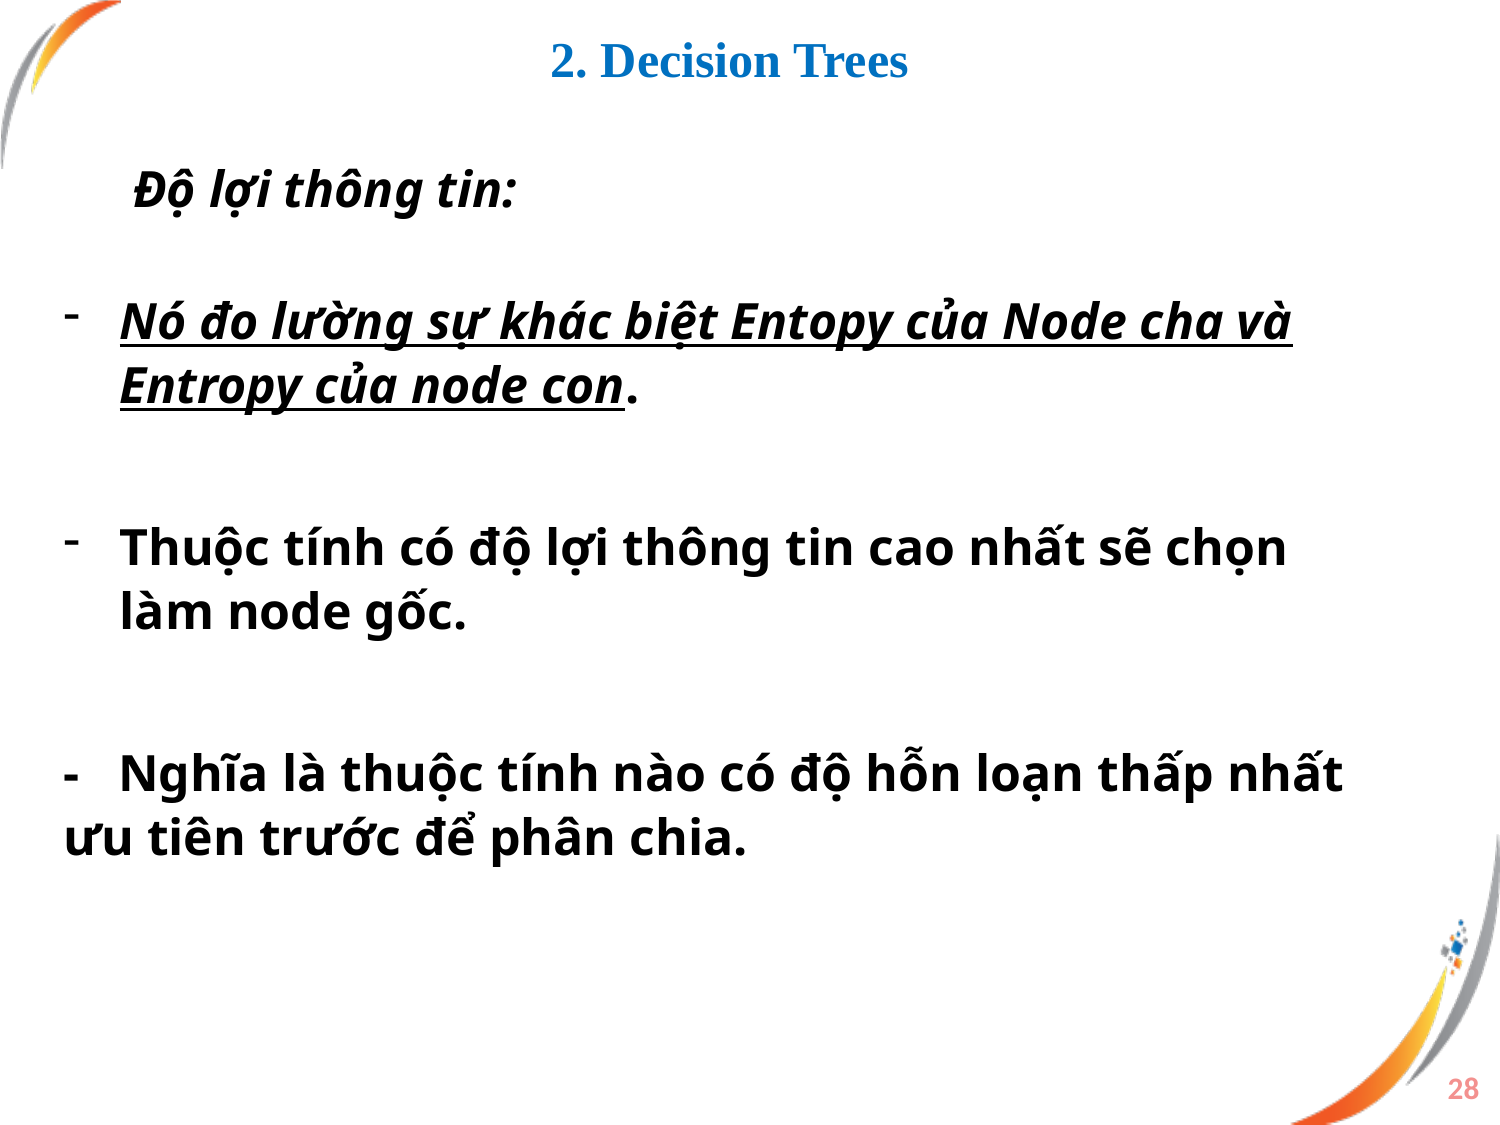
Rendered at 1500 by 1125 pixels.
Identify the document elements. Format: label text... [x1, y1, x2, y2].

picture [0, 0, 121, 169]
title 2. Decision Trees [135, 0, 1325, 96]
text_box Độ lợi thông tin: [118, 149, 765, 225]
text_box Nó đo lường sự khác biệt Entopy của Node cha và Entropy của node con. Thuộc tính có độ lợi thông tin cao nhất sẽ chọn làm node gốc. - Nghĩa là thuộc tính nào có độ hỗn loạn thấp nhất ưu tiên trước để phân chia. [48, 278, 1363, 874]
picture [1290, 834, 1500, 1125]
slide_number 28 [1156, 1057, 1495, 1117]
